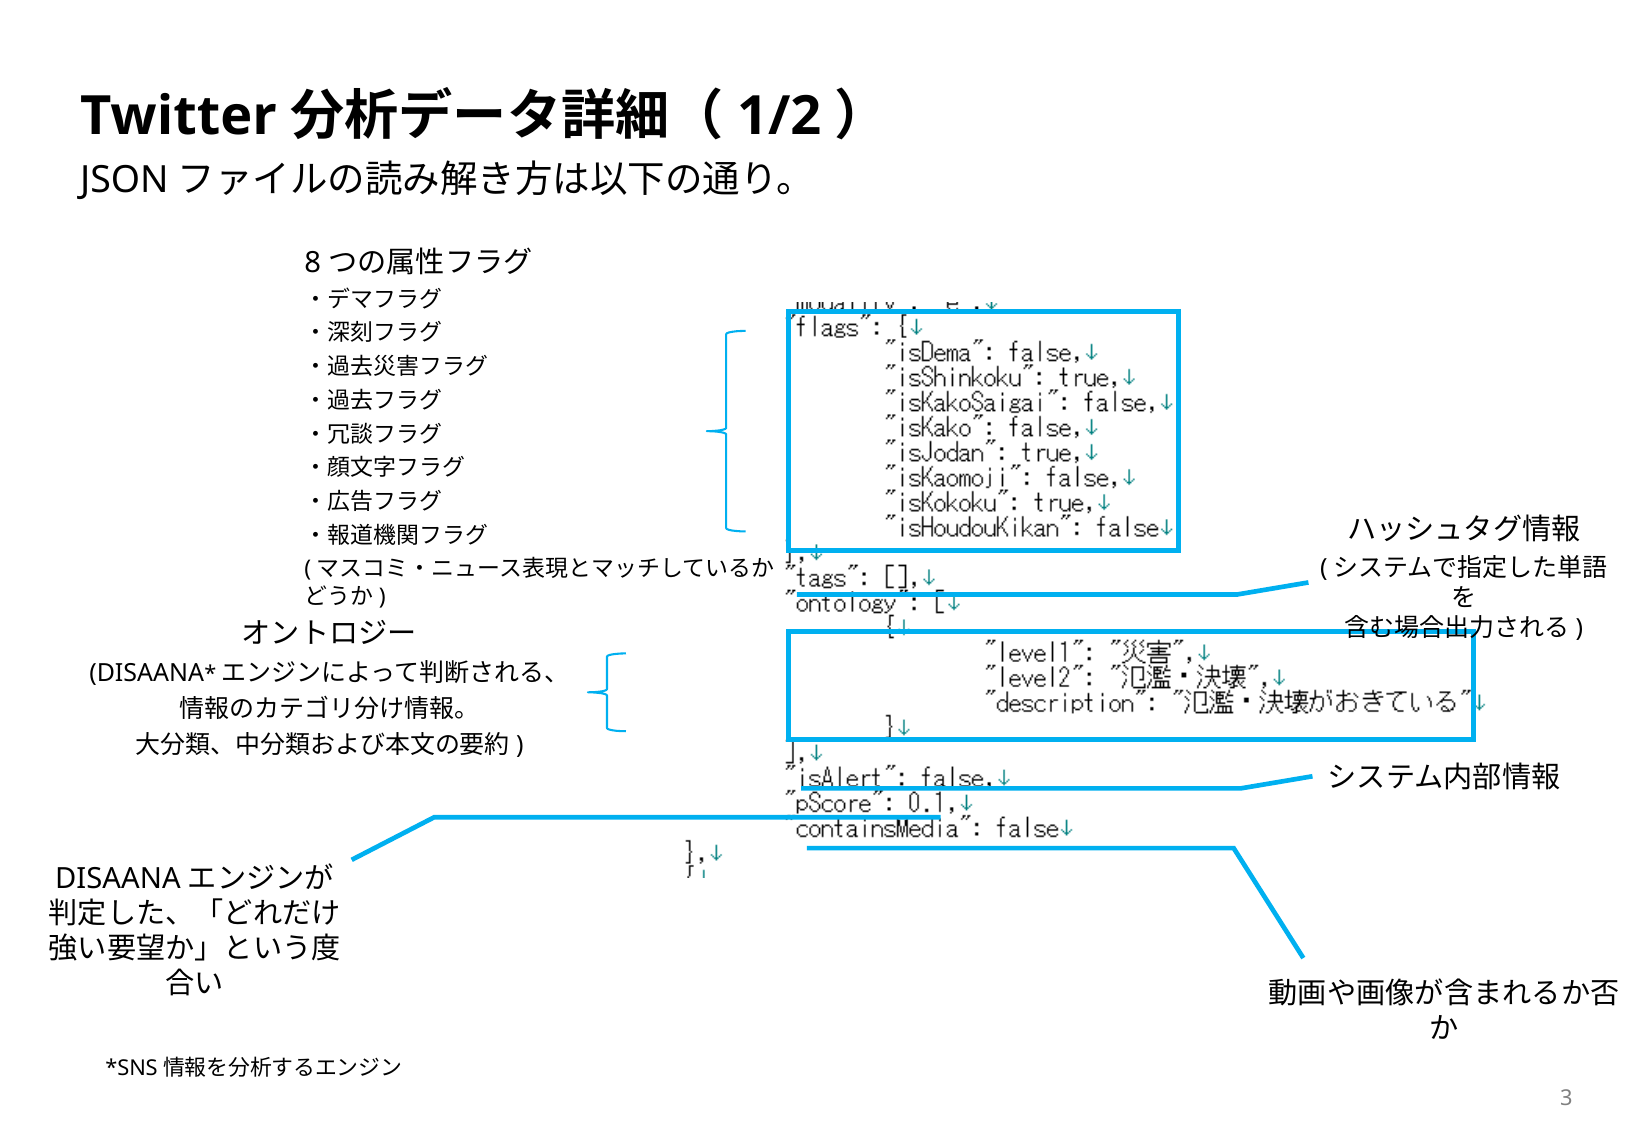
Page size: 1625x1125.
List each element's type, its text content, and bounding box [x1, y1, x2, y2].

text_box システム内部情報 [1549, 746, 1605, 806]
text_box 動画や画像が含まれるか否か [1248, 962, 1625, 1021]
list JSONファイルの読み解き方は以下の通り。 [80, 155, 1545, 201]
title Twitter分析データ詳細（1/2） [80, 78, 1545, 148]
text_box ハッシュタグ情報 (システムで指定した単語を 含む場合出力される) [1549, 498, 1625, 558]
text_box *SNS情報を分析するエンジン [93, 1041, 712, 1097]
picture [81, 302, 1544, 878]
text_box 8つの属性フラグ ・デマフラグ ・深刻フラグ ・過去災害フラグ ・過去フラグ ・冗談フラグ ・顔文字フラグ ・広告フラグ ・報道機関フラグ (マスコミ・ニュース表現とマッチしているかどうか) [292, 231, 789, 268]
text_box [973, 885, 1304, 959]
text_box DISAANAエンジンが判定した、「どれだけ強い要望か」という度合い [34, 847, 356, 907]
